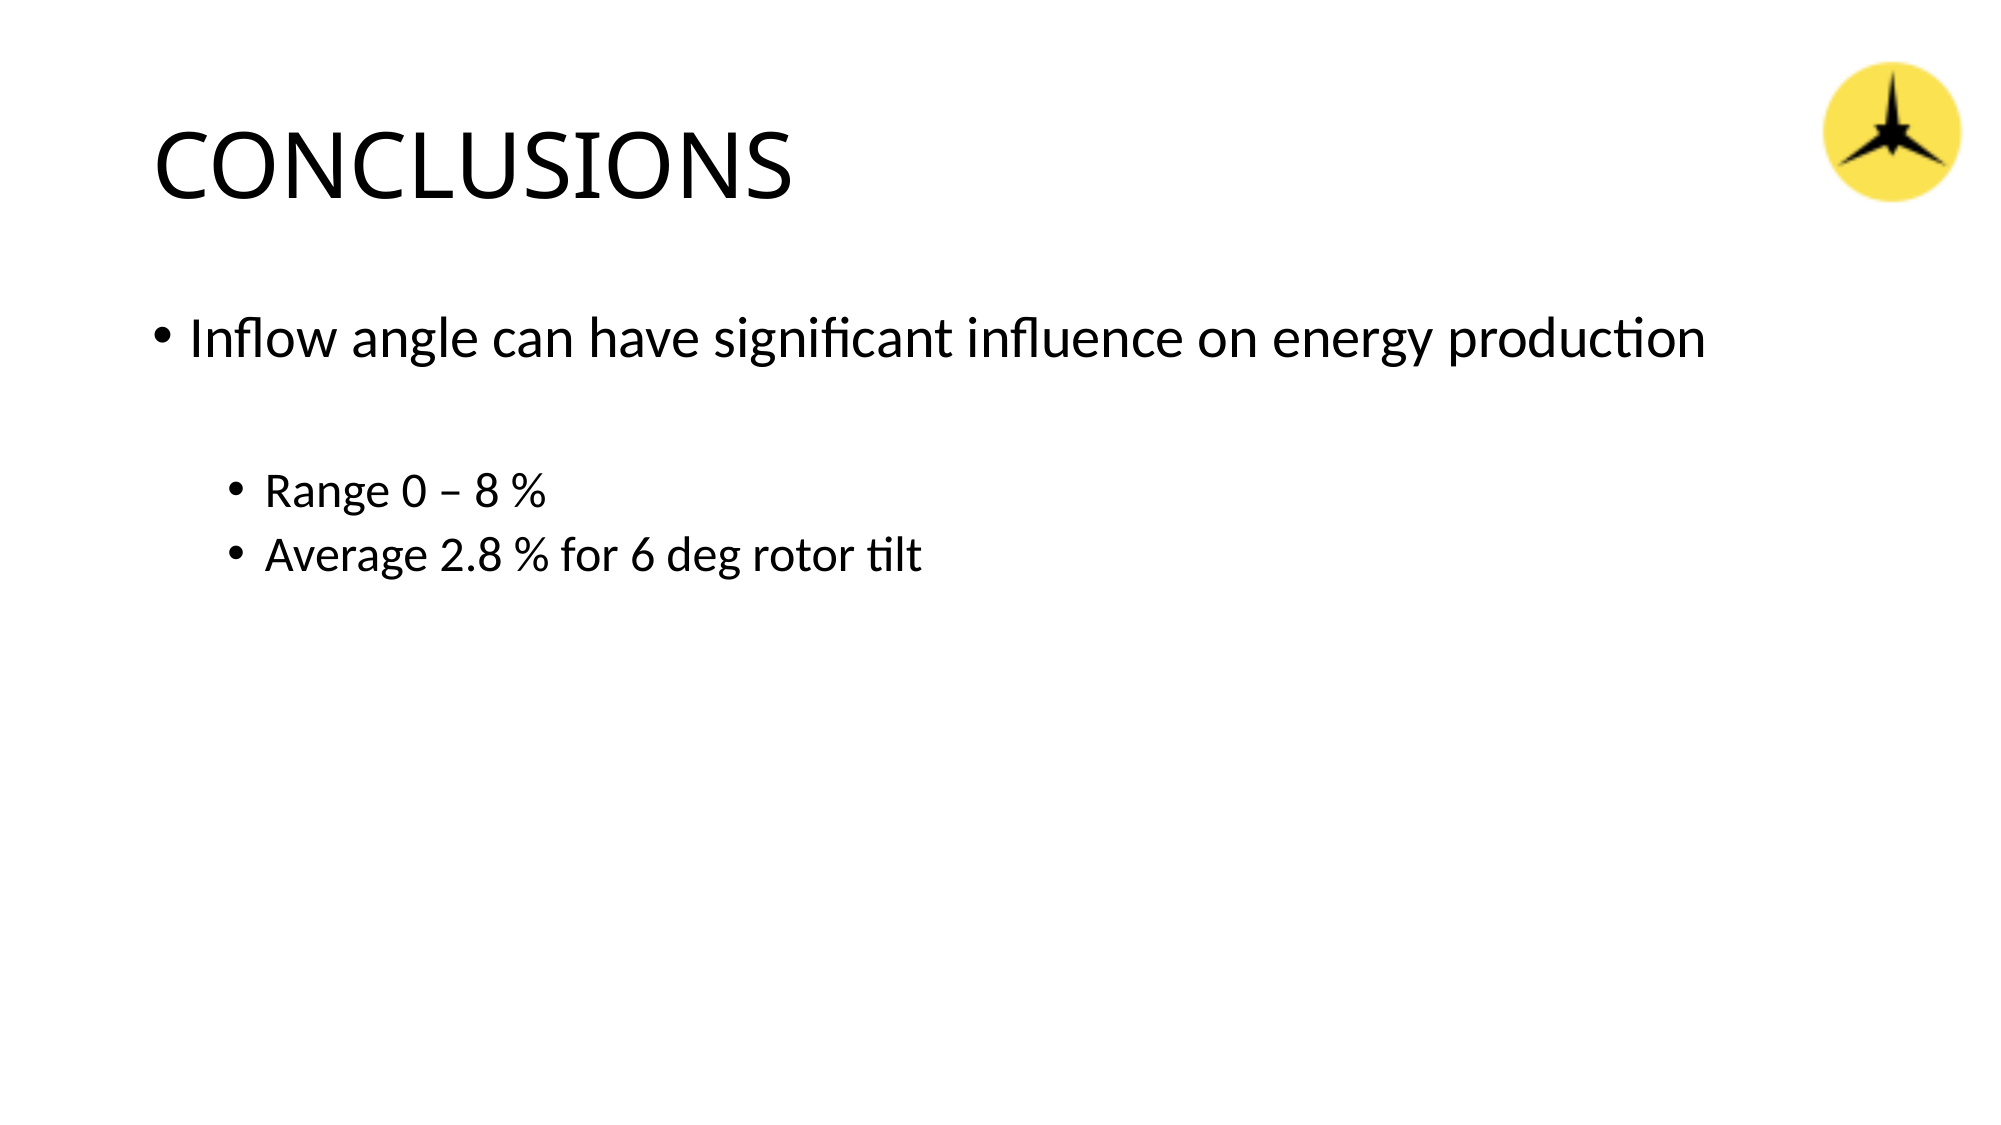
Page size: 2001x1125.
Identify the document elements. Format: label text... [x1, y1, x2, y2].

title CONCLUSIONS [137, 59, 1863, 278]
picture [1818, 57, 1967, 209]
list Inflow angle can have significant influence on energy production Range 0 – 8 % Average 2.8 % for 6 deg rotor tilt [137, 299, 1863, 1014]
